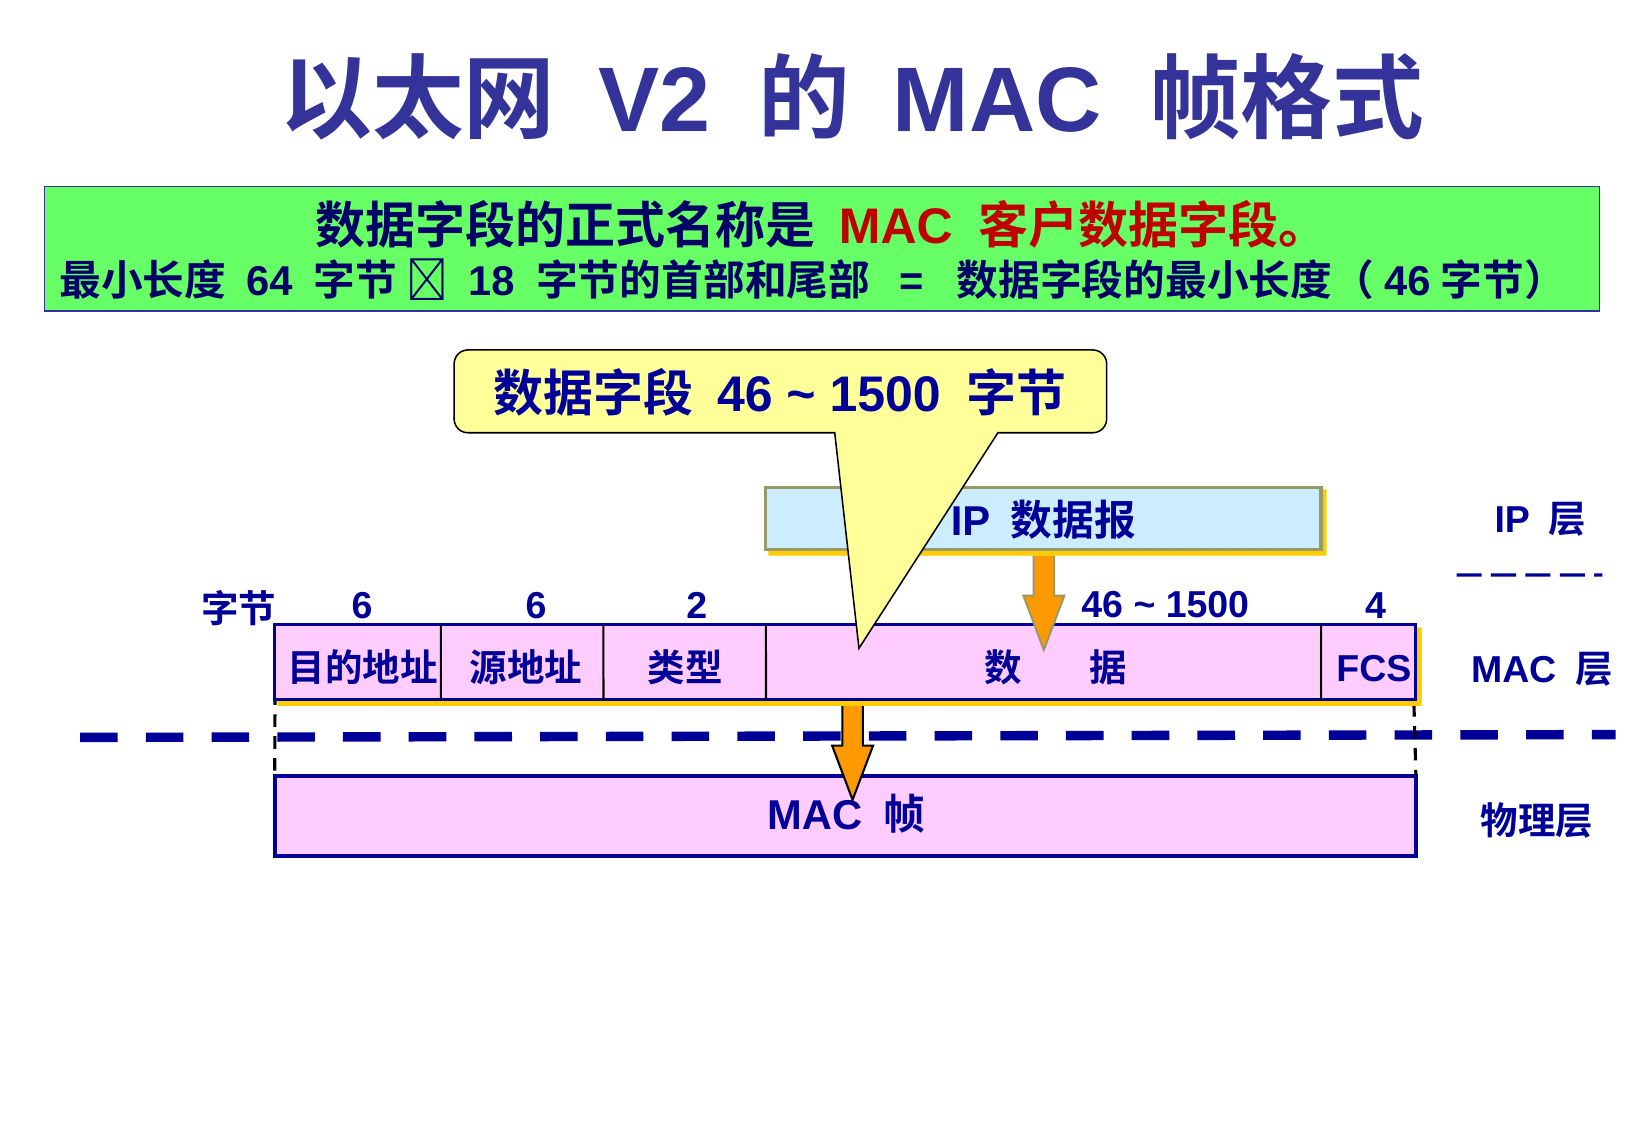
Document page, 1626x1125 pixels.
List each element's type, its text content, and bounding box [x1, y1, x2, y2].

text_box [79, 487, 1625, 858]
text_box 数据字段 46 ~ 1500 字节 [454, 349, 1107, 485]
title 以太网 V2 的 MAC 帧格式 [159, 31, 1545, 157]
text_box 数据字段的正式名称是 MAC 客户数据字段。 最小长度 64 字节  18 字节的首部和尾部 = 数据字段的最小长度（46字节） [44, 186, 1600, 312]
